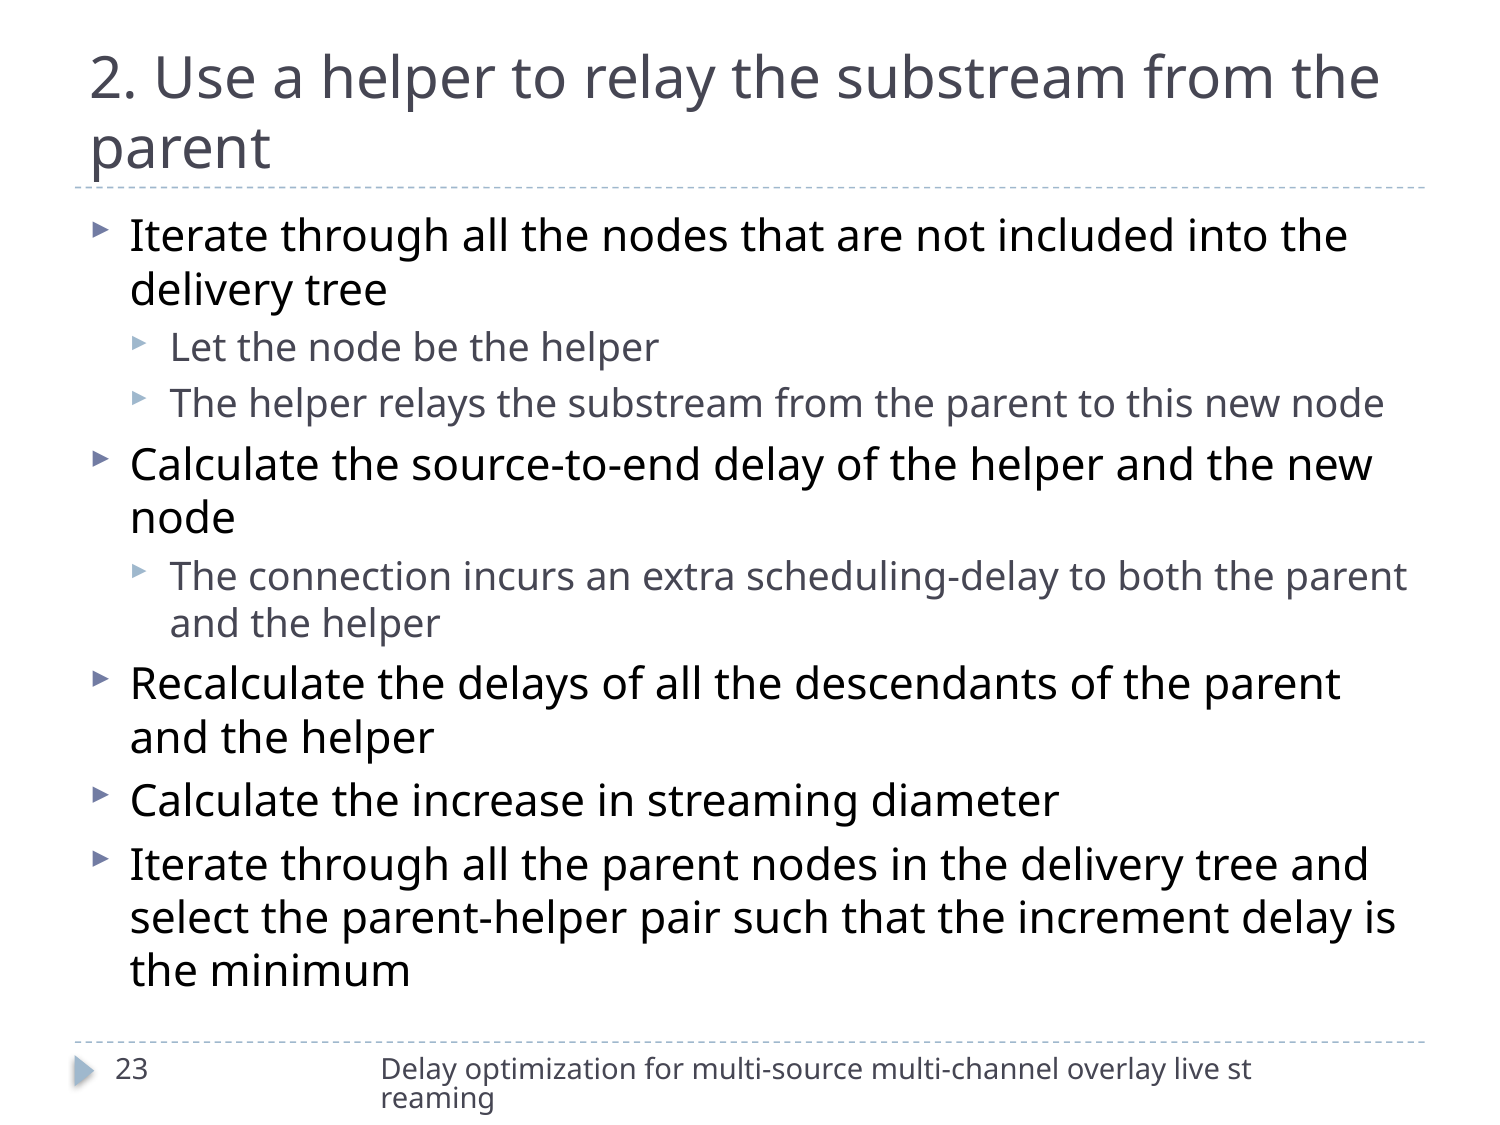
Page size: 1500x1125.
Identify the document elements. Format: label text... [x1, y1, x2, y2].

footer Delay optimization for multi-source multi-channel overlay live streaming [365, 1042, 1270, 1103]
slide_number 23 [100, 1042, 365, 1103]
title 2. Use a helper to relay the substream from the parent [75, 24, 1425, 188]
list Iterate through all the nodes that are not included into the delivery tree Let the node be the helper The helper relays the substream from the parent to this new node Calculate the source-to-end delay of the helper and the new node The connection incurs an extra scheduling-delay to both the parent and the helper Recalculate the delays of all the descendants of the parent and the helper Calculate the increase in streaming diameter Iterate through all the parent nodes in the delivery tree and select the parent-helper pair such that the increment delay is the minimum [75, 200, 1425, 1010]
